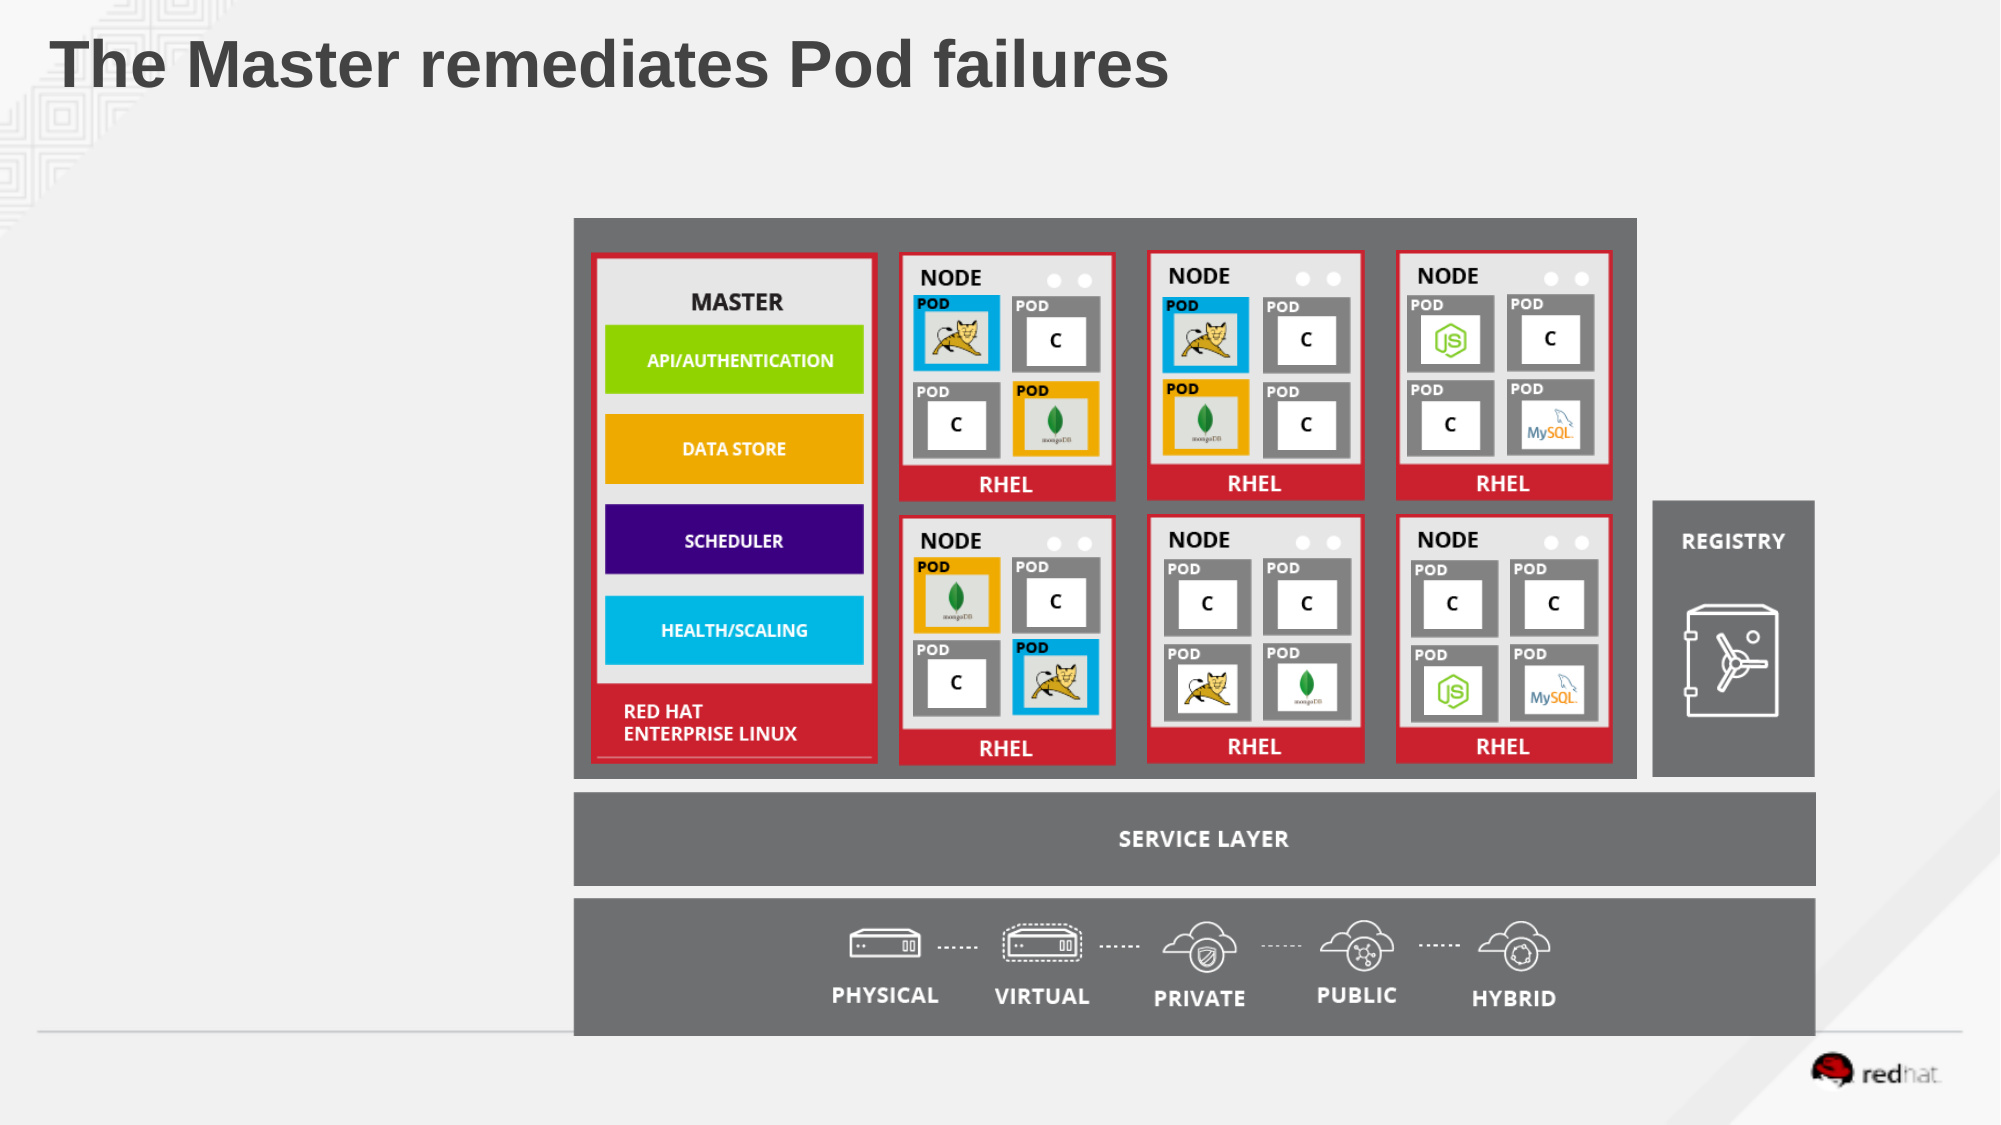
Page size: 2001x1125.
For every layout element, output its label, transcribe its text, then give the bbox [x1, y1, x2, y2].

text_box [912, 381, 1001, 460]
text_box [1506, 379, 1595, 457]
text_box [1262, 297, 1351, 375]
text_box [1407, 380, 1495, 458]
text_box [572, 898, 1817, 1036]
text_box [1012, 296, 1101, 374]
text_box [1396, 513, 1613, 765]
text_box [1262, 381, 1351, 460]
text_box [1506, 294, 1595, 372]
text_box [912, 640, 1001, 718]
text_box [1407, 295, 1495, 373]
picture [0, 0, 2001, 1125]
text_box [1163, 558, 1352, 722]
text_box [1012, 556, 1101, 635]
title The Master remediates Pod failures [29, 22, 1218, 100]
